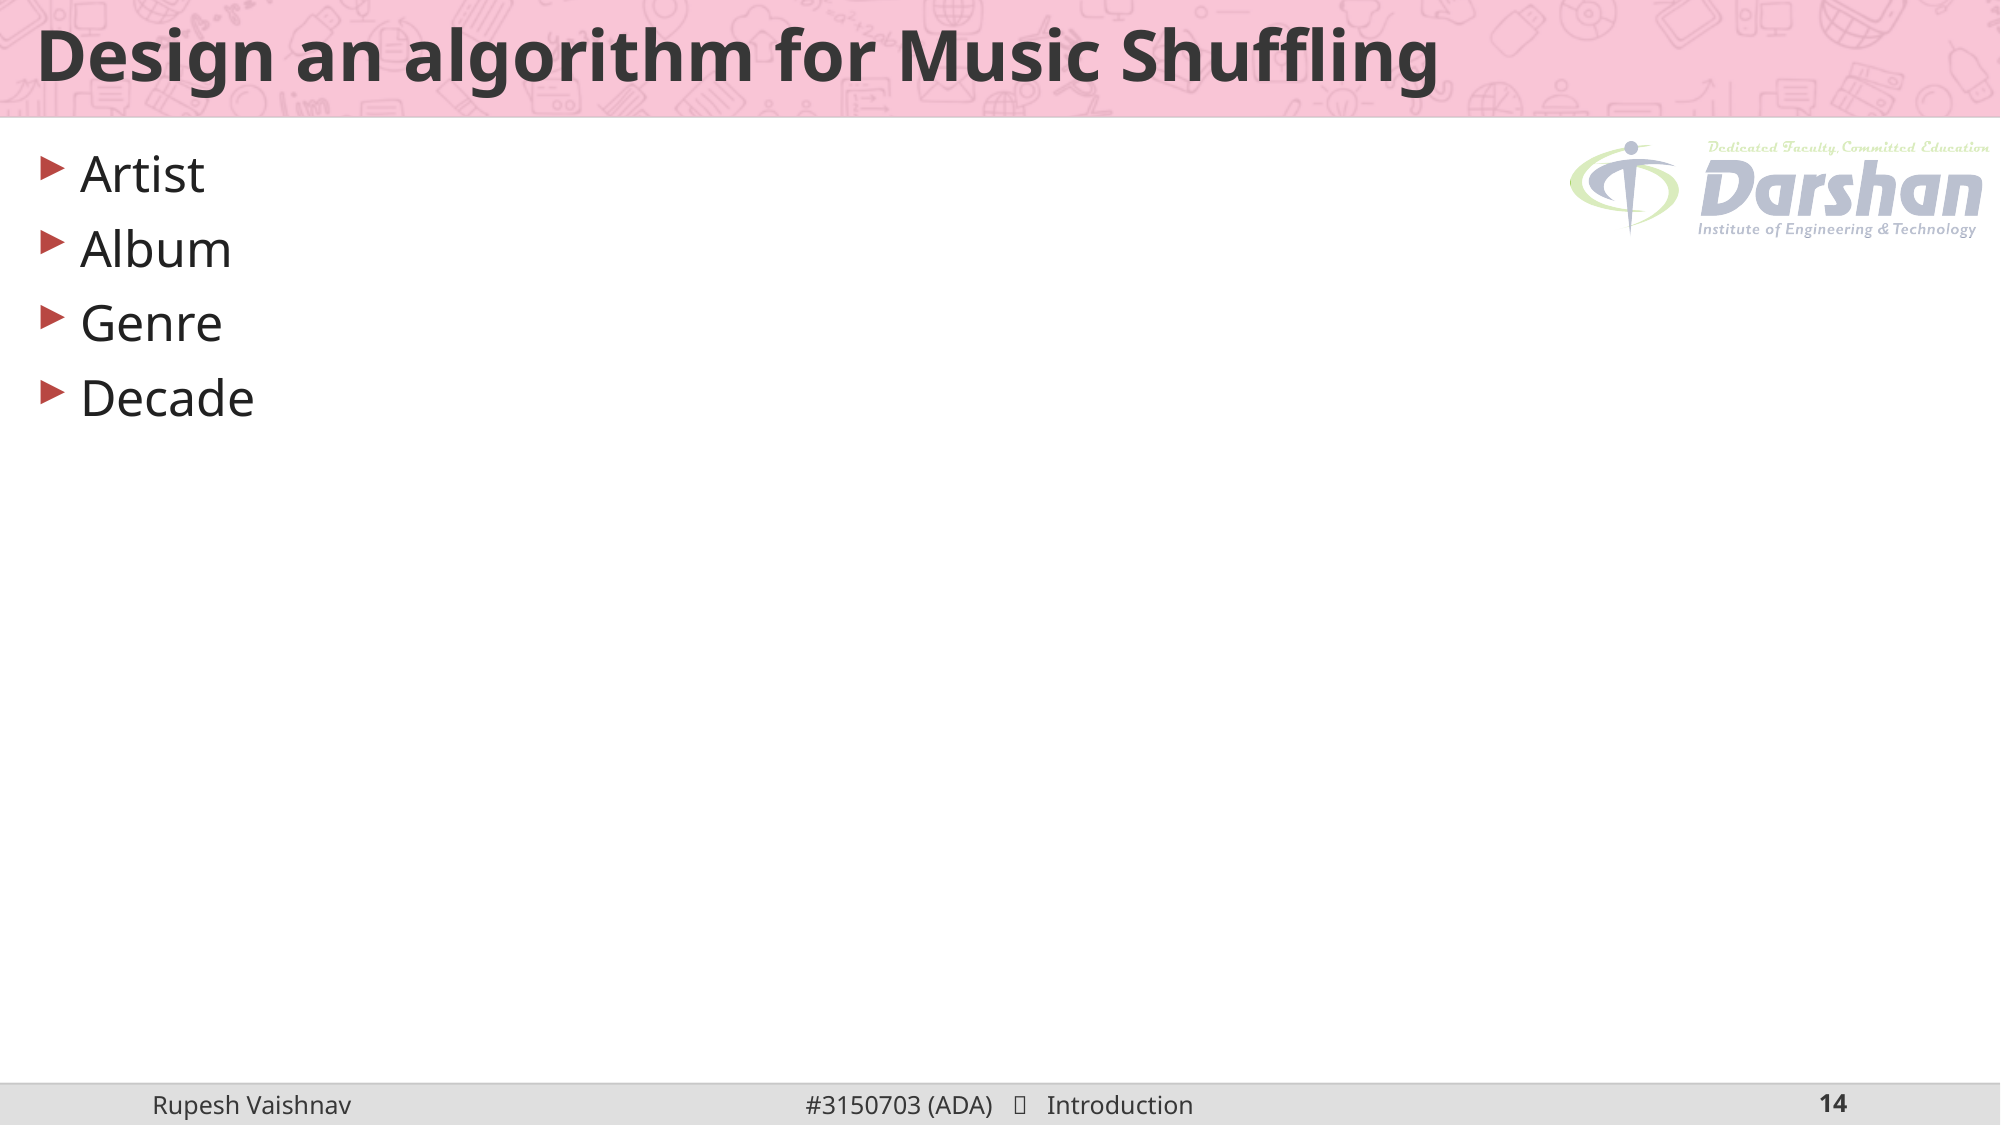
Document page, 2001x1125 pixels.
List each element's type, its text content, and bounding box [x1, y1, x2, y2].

list Artist Album Genre Decade [21, 141, 1979, 1059]
title Design an algorithm for Music Shuffling [0, 0, 2000, 117]
